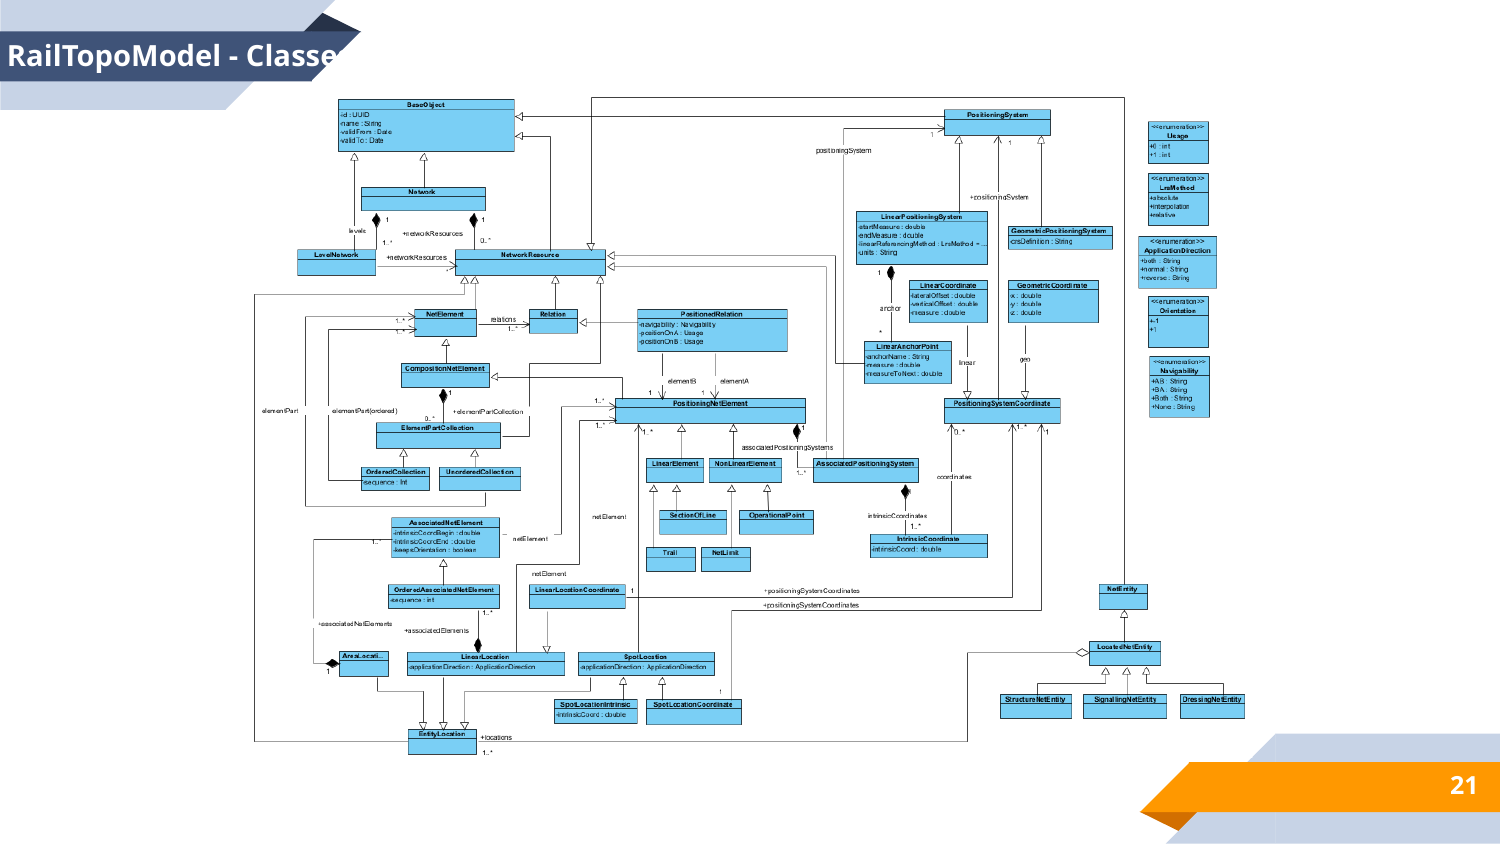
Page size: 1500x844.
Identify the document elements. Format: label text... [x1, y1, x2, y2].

title RailTopoModel - Classes [0, 21, 401, 89]
slide_number ‹#› [1249, 760, 1494, 813]
picture [247, 92, 1253, 758]
